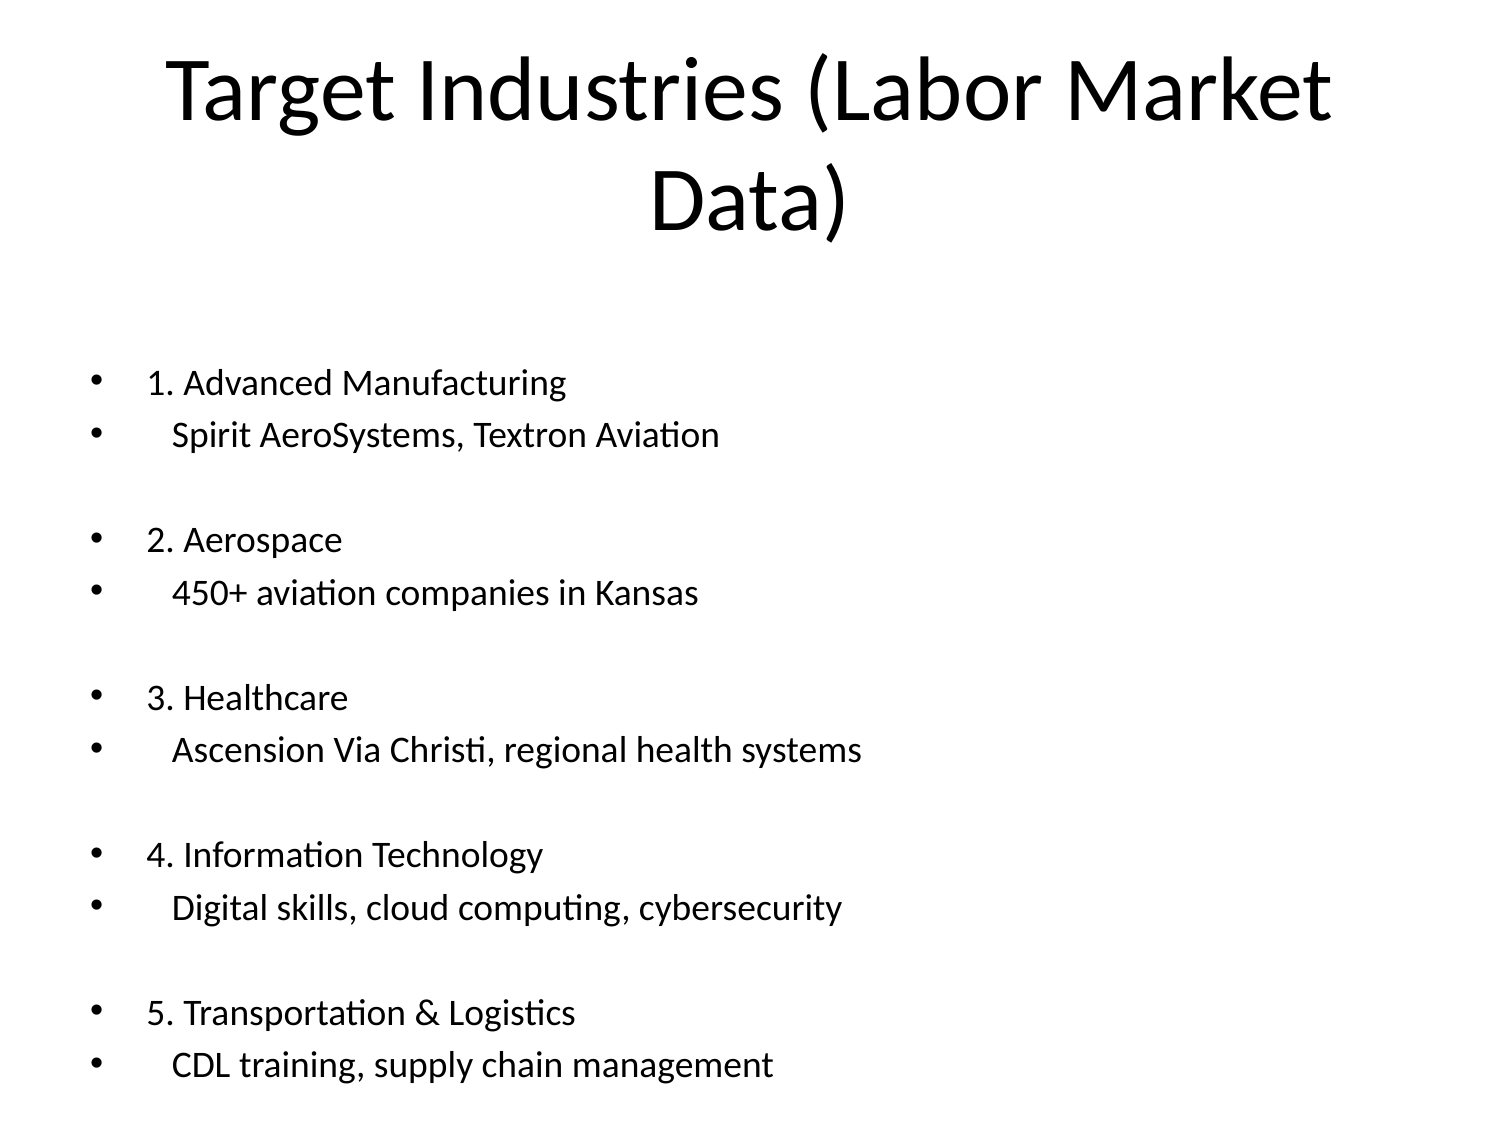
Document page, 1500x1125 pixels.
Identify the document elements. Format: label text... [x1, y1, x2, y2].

title Target Industries (Labor Market Data) [75, 45, 1425, 233]
list 1. Advanced Manufacturing Spirit AeroSystems, Textron Aviation 2. Aerospace 450+ aviation companies in Kansas 3. Healthcare Ascension Via Christi, regional health systems 4. Information Technology Digital skills, cloud computing, cybersecurity 5. Transportation & Logistics CDL training, supply chain management Sources: Kansas Labor Information Center, Greater Wichita Partnership 2025 [75, 262, 1425, 1005]
